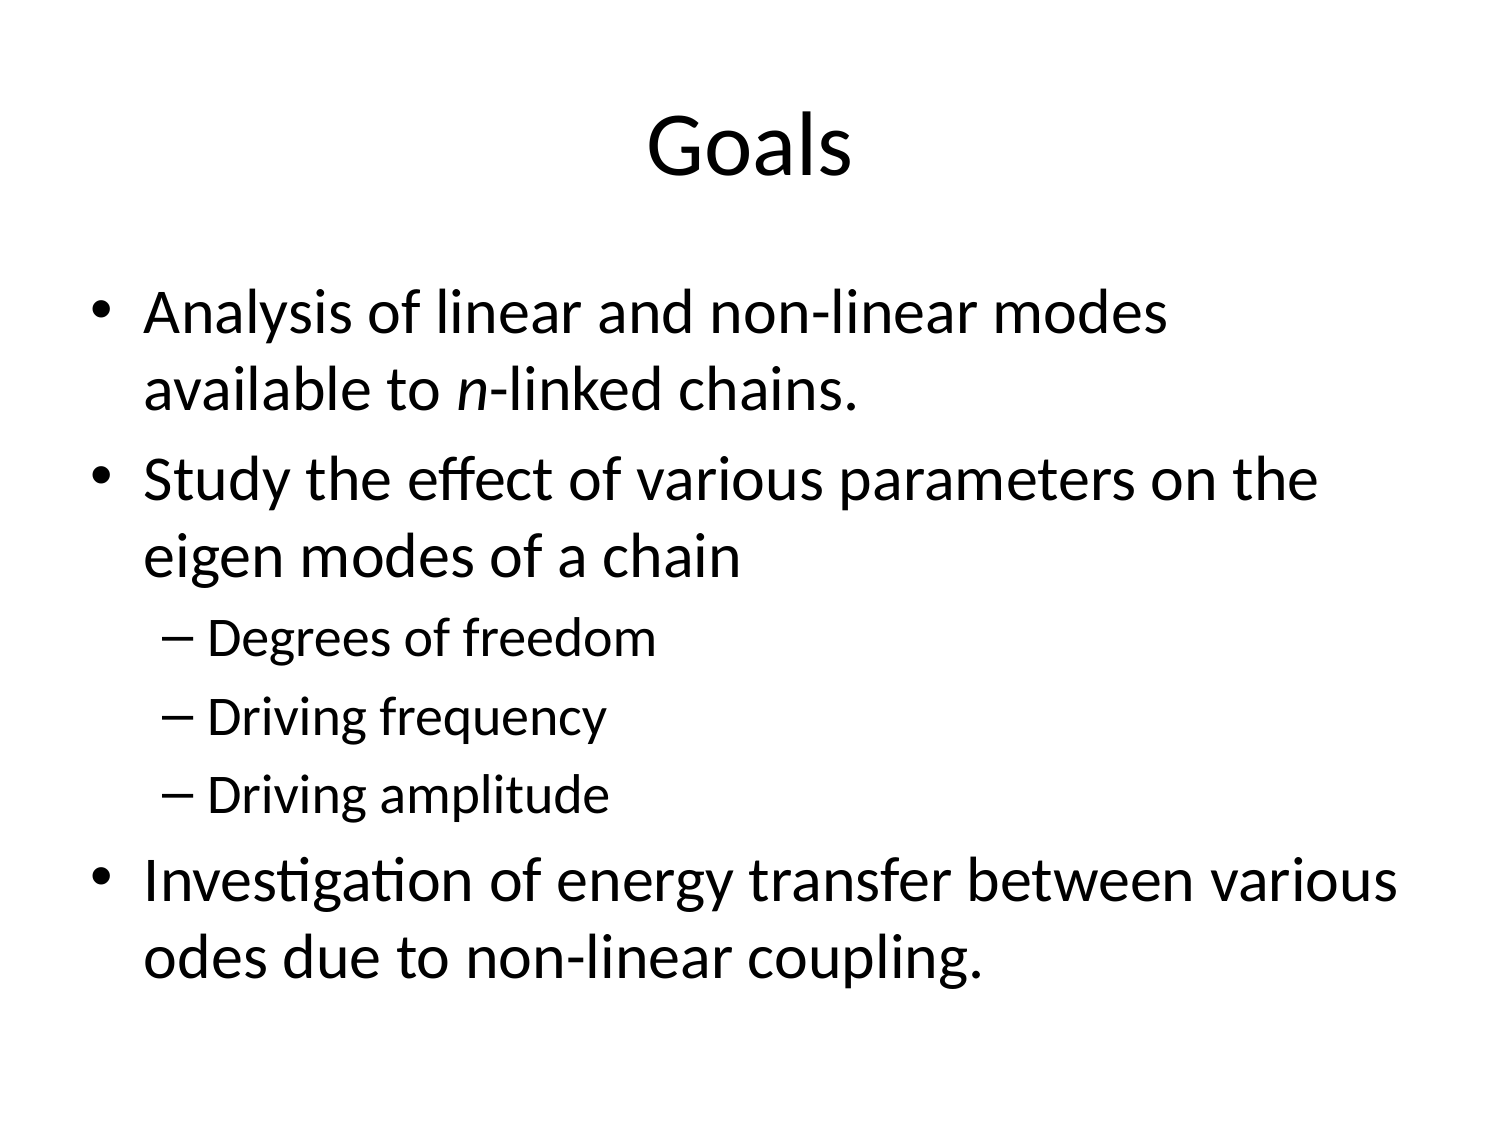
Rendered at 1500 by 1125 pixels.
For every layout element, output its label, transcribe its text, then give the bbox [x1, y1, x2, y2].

title Goals [75, 45, 1425, 233]
list Analysis of linear and non-linear modes available to n-linked chains. Study the effect of various parameters on the eigen modes of a chain Degrees of freedom Driving frequency Driving amplitude Investigation of energy transfer between various odes due to non-linear coupling. [75, 262, 1425, 1005]
